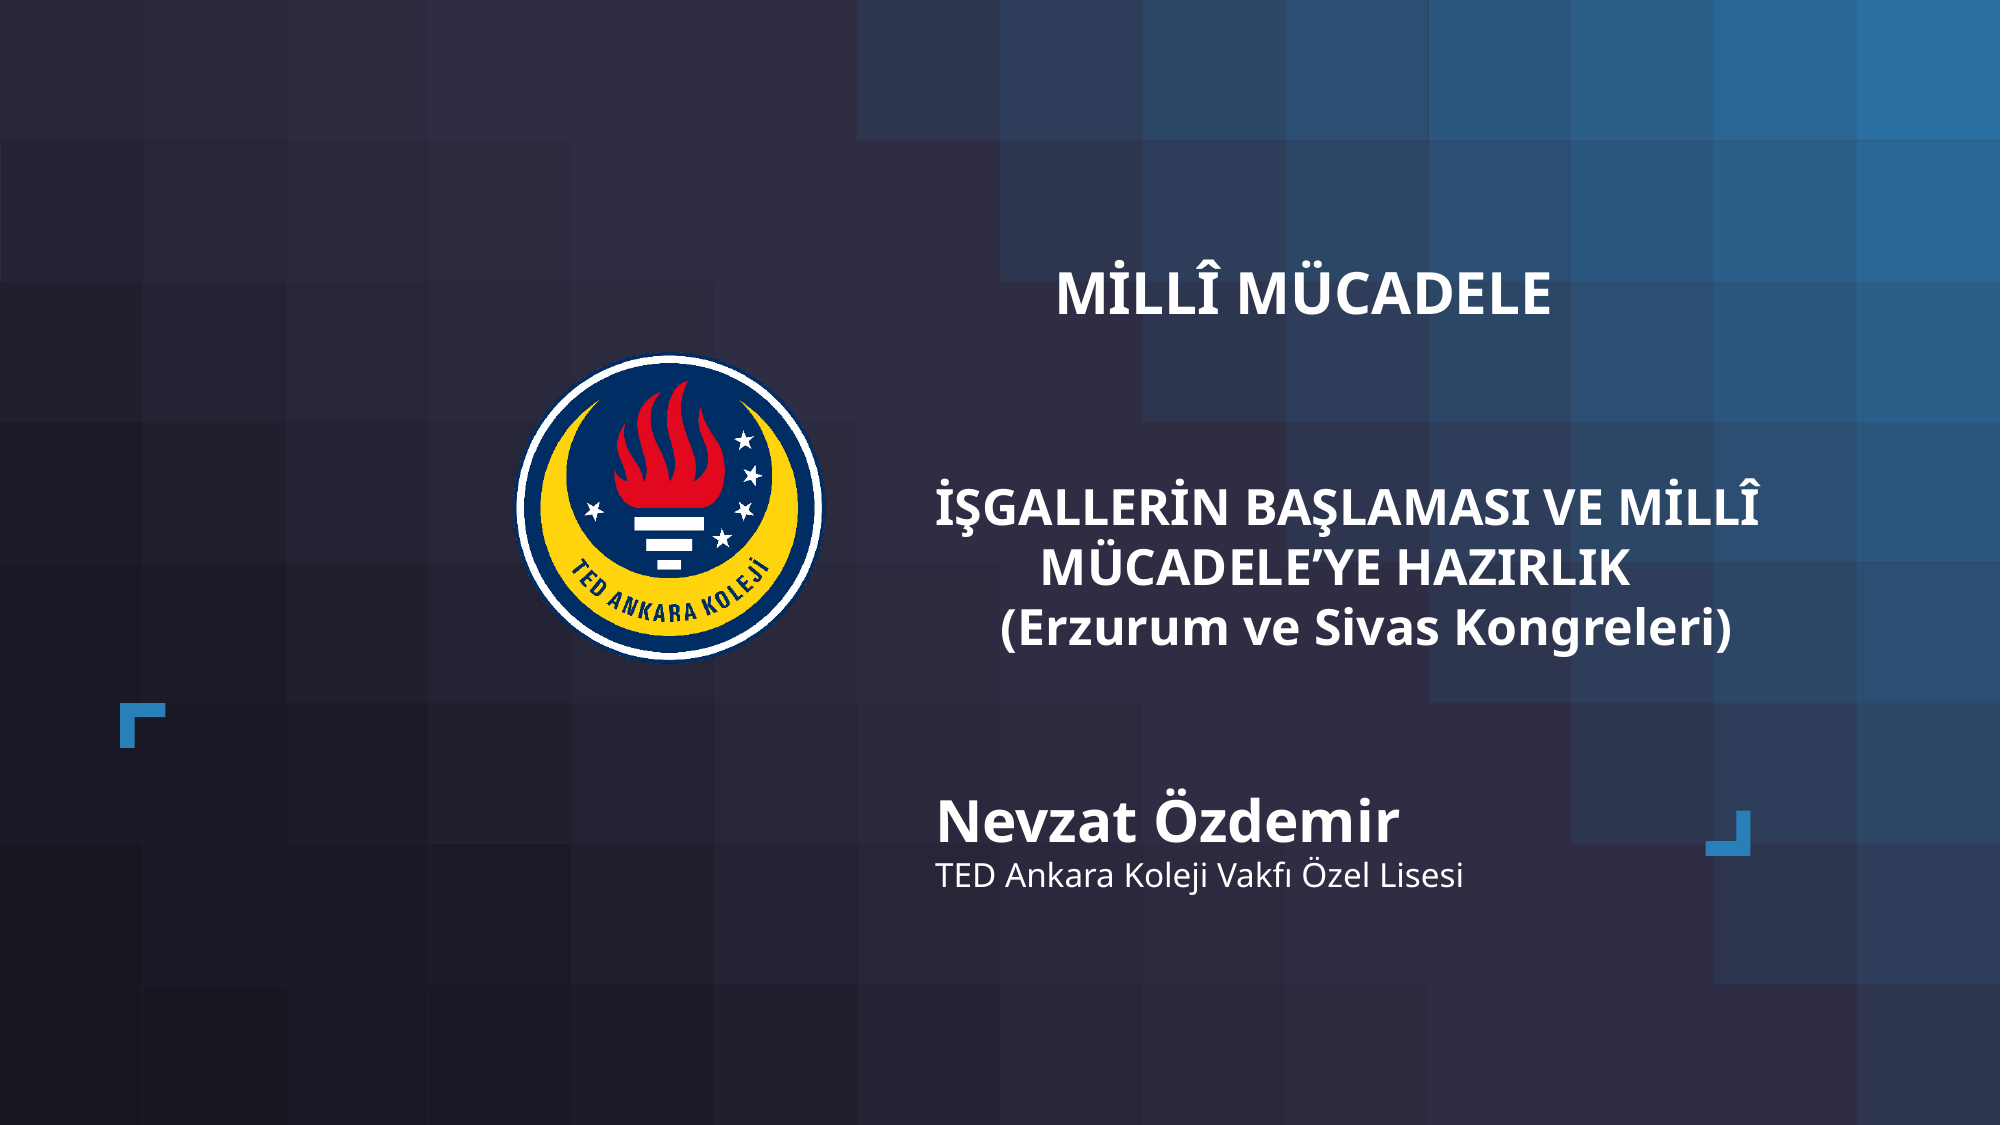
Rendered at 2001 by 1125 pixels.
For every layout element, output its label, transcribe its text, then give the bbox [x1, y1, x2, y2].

text_box İŞGALLERİN BAŞLAMASI VE MİLLÎ MÜCADELE’YE HAZIRLIK (Erzurum ve Sivas Kongreleri) [920, 467, 1952, 723]
text_box MİLLÎ MÜCADELE [811, 248, 1812, 334]
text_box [119, 703, 1751, 856]
text_box Nevzat Özdemir TED Ankara Koleji Vakfı Özel Lisesi [920, 856, 1728, 902]
picture [510, 349, 828, 666]
